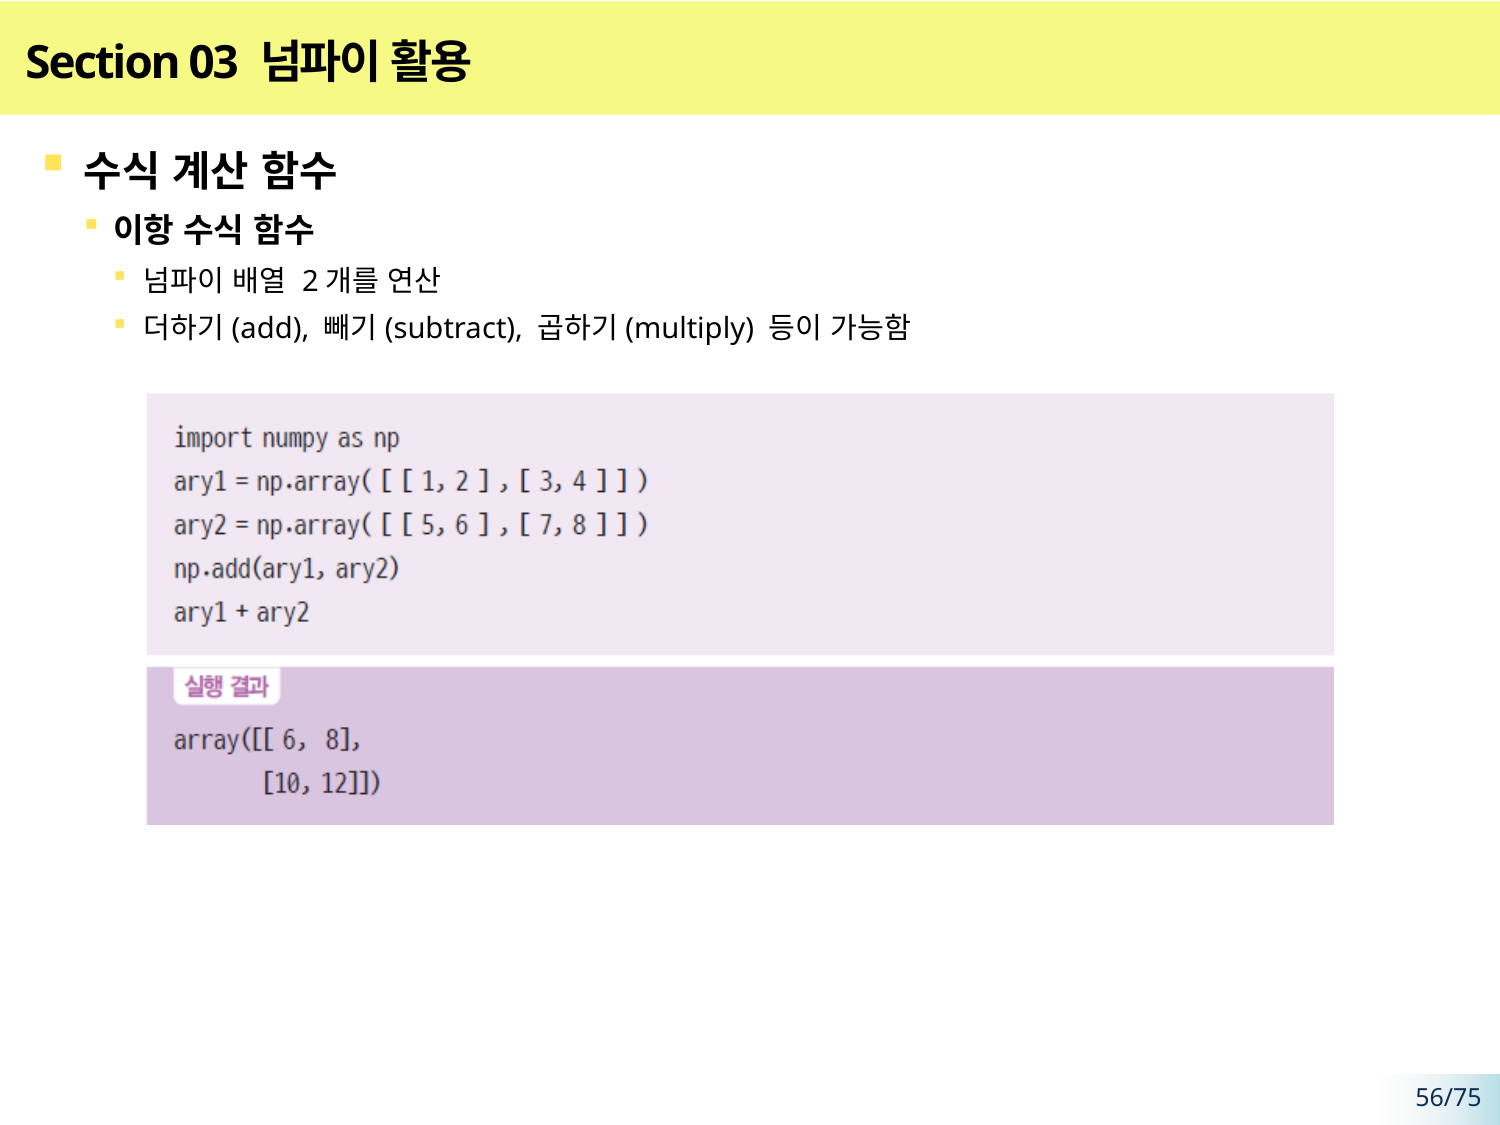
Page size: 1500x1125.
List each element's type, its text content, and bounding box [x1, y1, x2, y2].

title Section 03 넘파이 활용 [10, 21, 1288, 99]
list 수식 계산 함수 이항 수식 함수 넘파이 배열 2개를 연산 더하기(add), 빼기(subtract), 곱하기(multiply) 등이 가능함 [10, 126, 1481, 1057]
picture [144, 392, 1334, 825]
